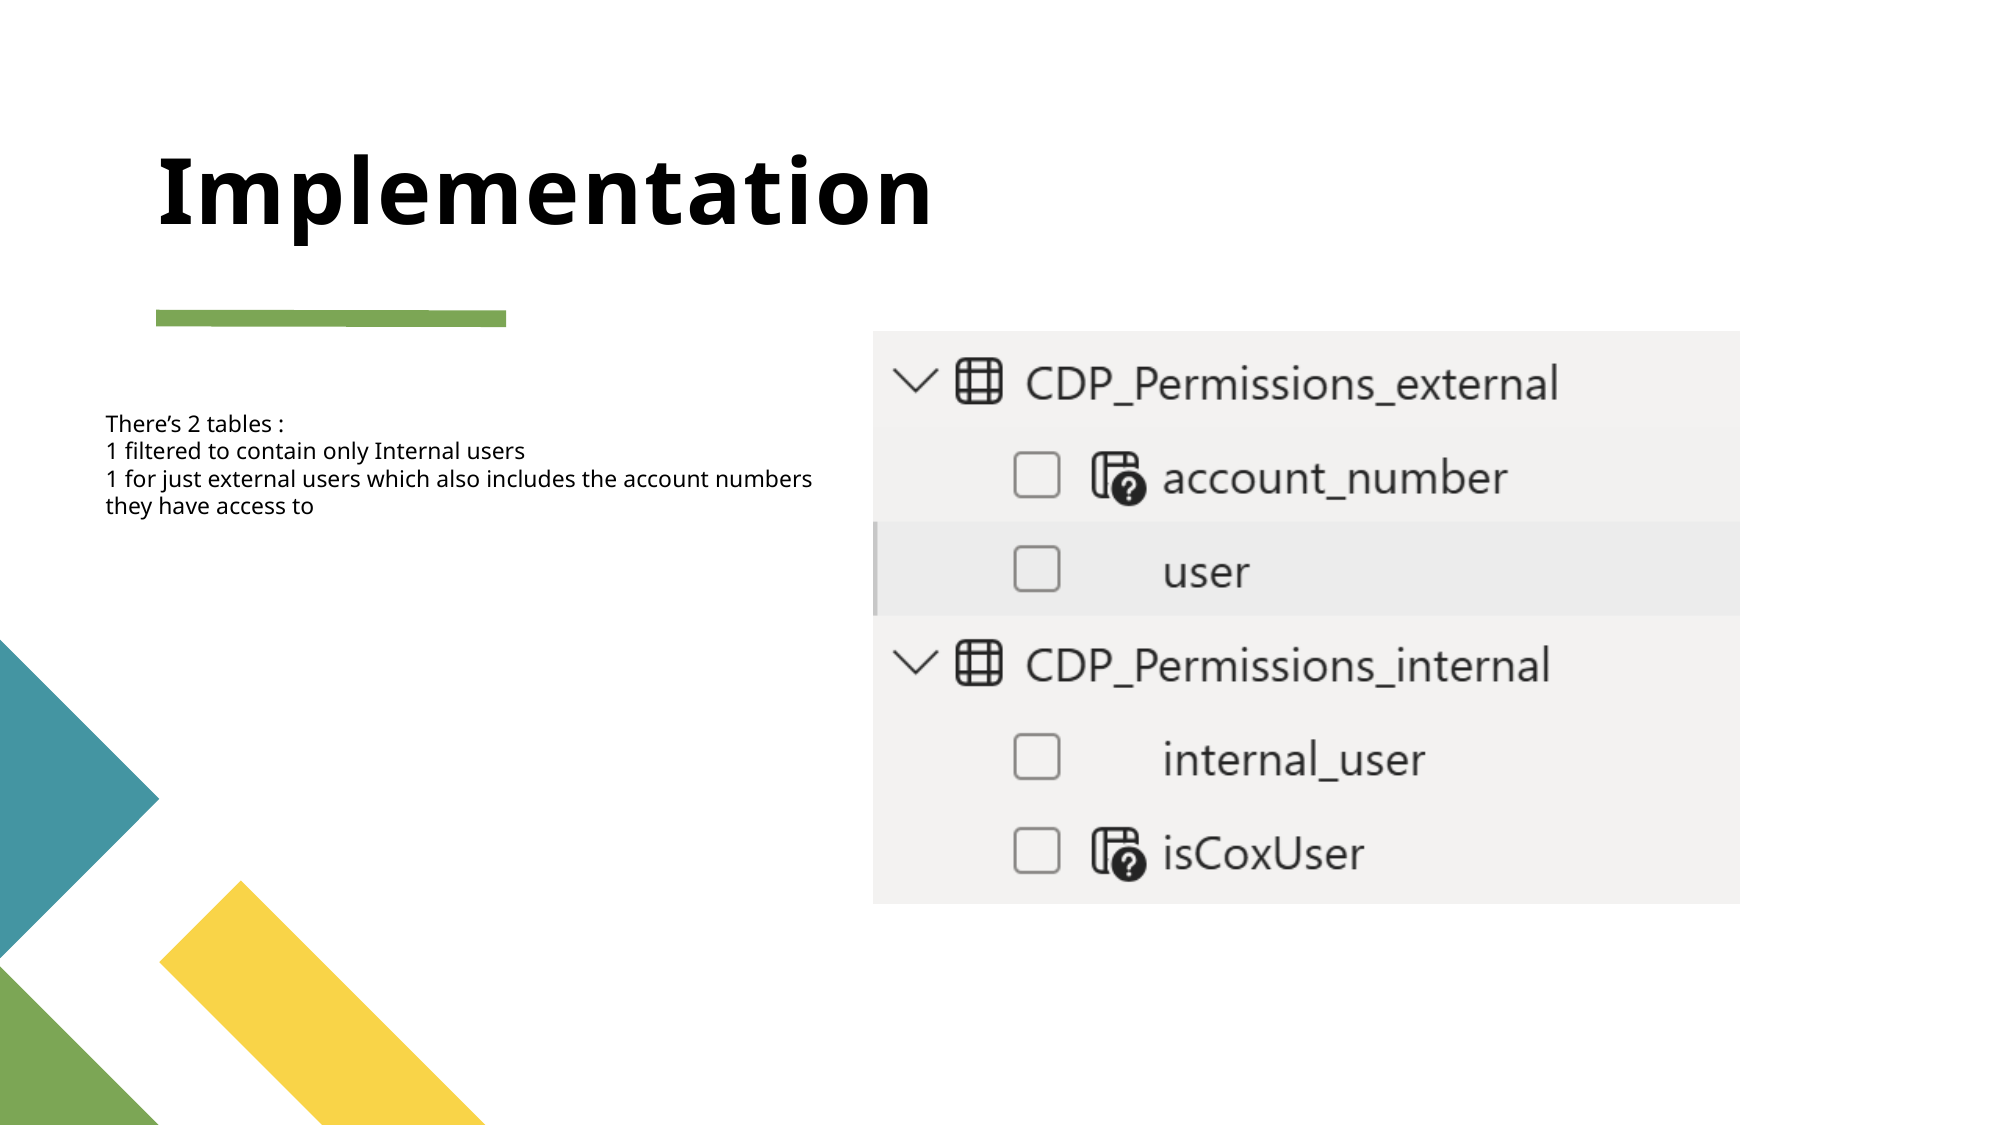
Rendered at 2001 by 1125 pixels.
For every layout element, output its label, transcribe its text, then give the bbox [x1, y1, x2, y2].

title Implementation [158, 144, 969, 245]
picture [873, 331, 1740, 904]
slide_number There’s 2 tables : 1 filtered to contain only Internal users 1 for just external users which also includes the account numbers they have access to [105, 244, 836, 880]
